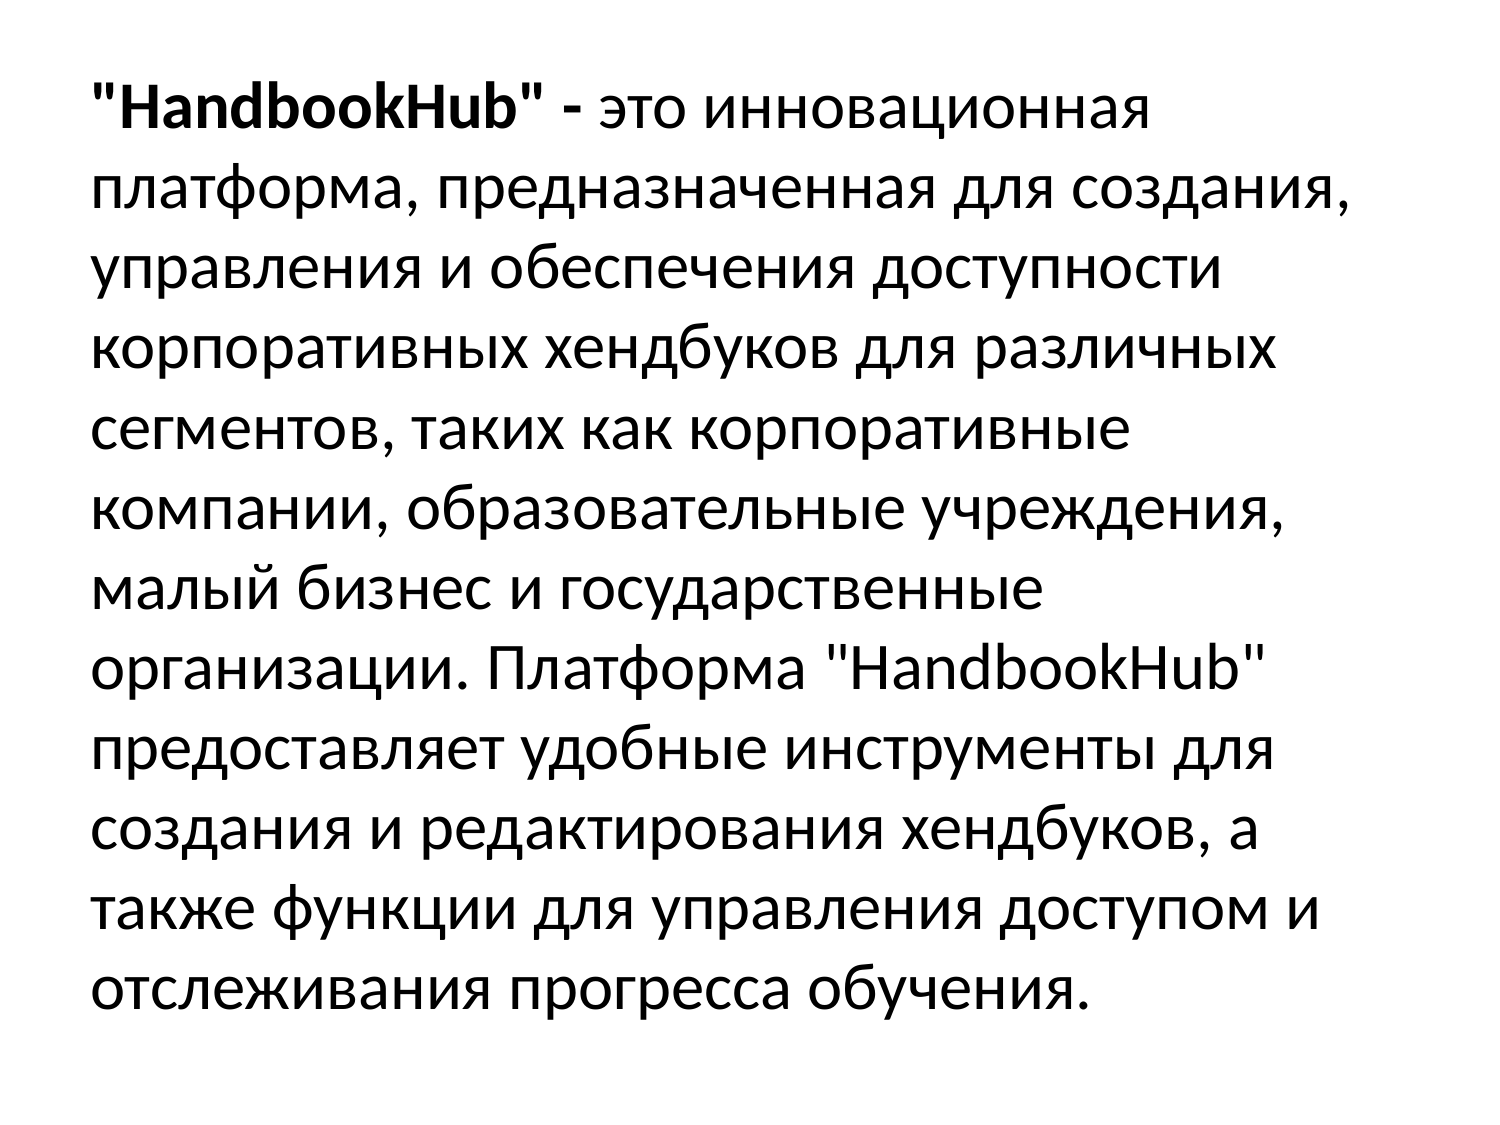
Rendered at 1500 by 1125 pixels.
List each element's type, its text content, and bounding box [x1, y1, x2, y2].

list "HandbookHub" - это инновационная платформа, предназначенная для создания, управления и обеспечения доступности корпоративных хендбуков для различных сегментов, таких как корпоративные компании, образовательные учреждения, малый бизнес и государственные организации. Платформа "HandbookHub" предоставляет удобные инструменты для создания и редактирования хендбуков, а также функции для управления доступом и отслеживания прогресса обучения. [75, 54, 1425, 1059]
